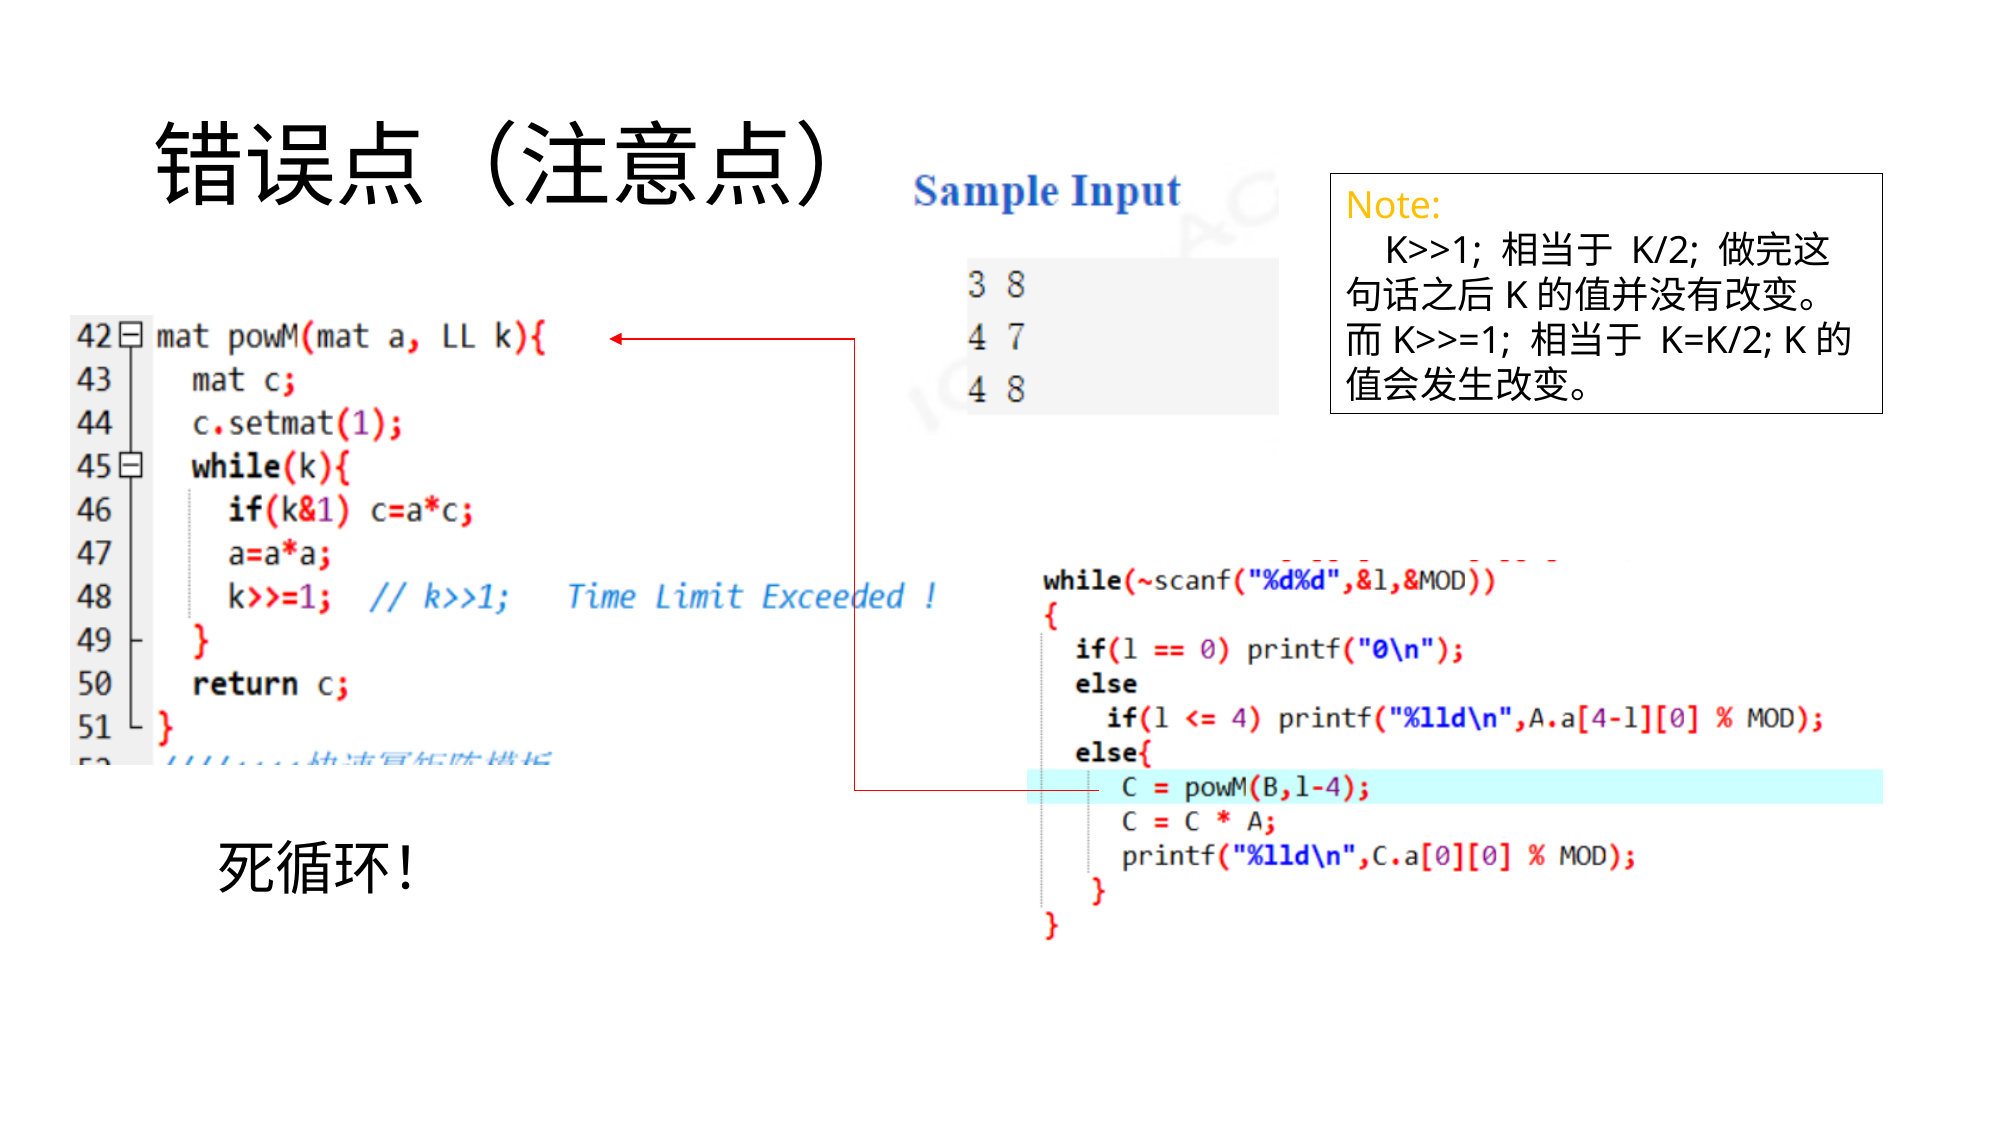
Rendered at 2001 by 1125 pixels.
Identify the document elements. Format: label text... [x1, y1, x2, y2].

picture [70, 145, 1279, 765]
text_box 死循环！ [202, 823, 466, 909]
text_box Note: K>>1; 相当于 K/2; 做完这句话之后K的值并没有改变。 而K>>=1; 相当于 K=K/2; K的值会发生改变。 [1330, 173, 1883, 414]
picture [1027, 560, 1883, 949]
title 错误点（注意点） [137, 59, 1863, 278]
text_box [609, 338, 1100, 791]
